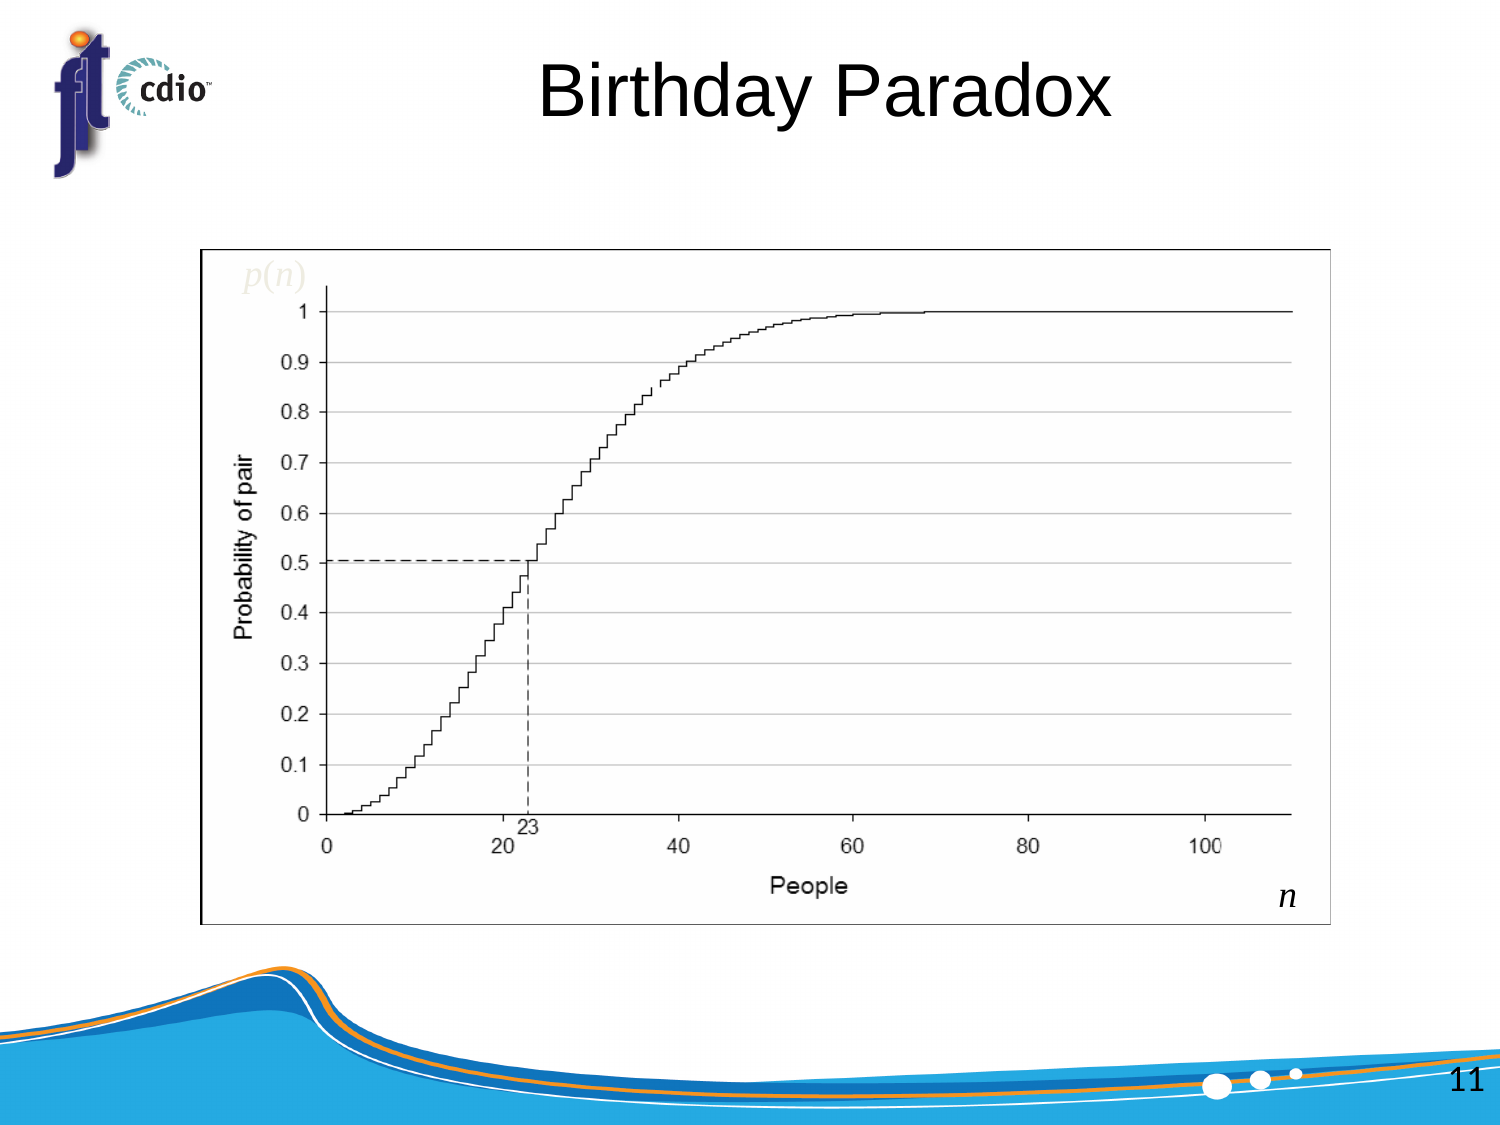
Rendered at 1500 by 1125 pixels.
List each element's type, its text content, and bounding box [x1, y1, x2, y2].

text_box p(n) [229, 241, 322, 248]
title Birthday Paradox [226, 6, 1425, 166]
text_box 11 [1149, 1046, 1500, 1125]
picture [0, 0, 1500, 1125]
